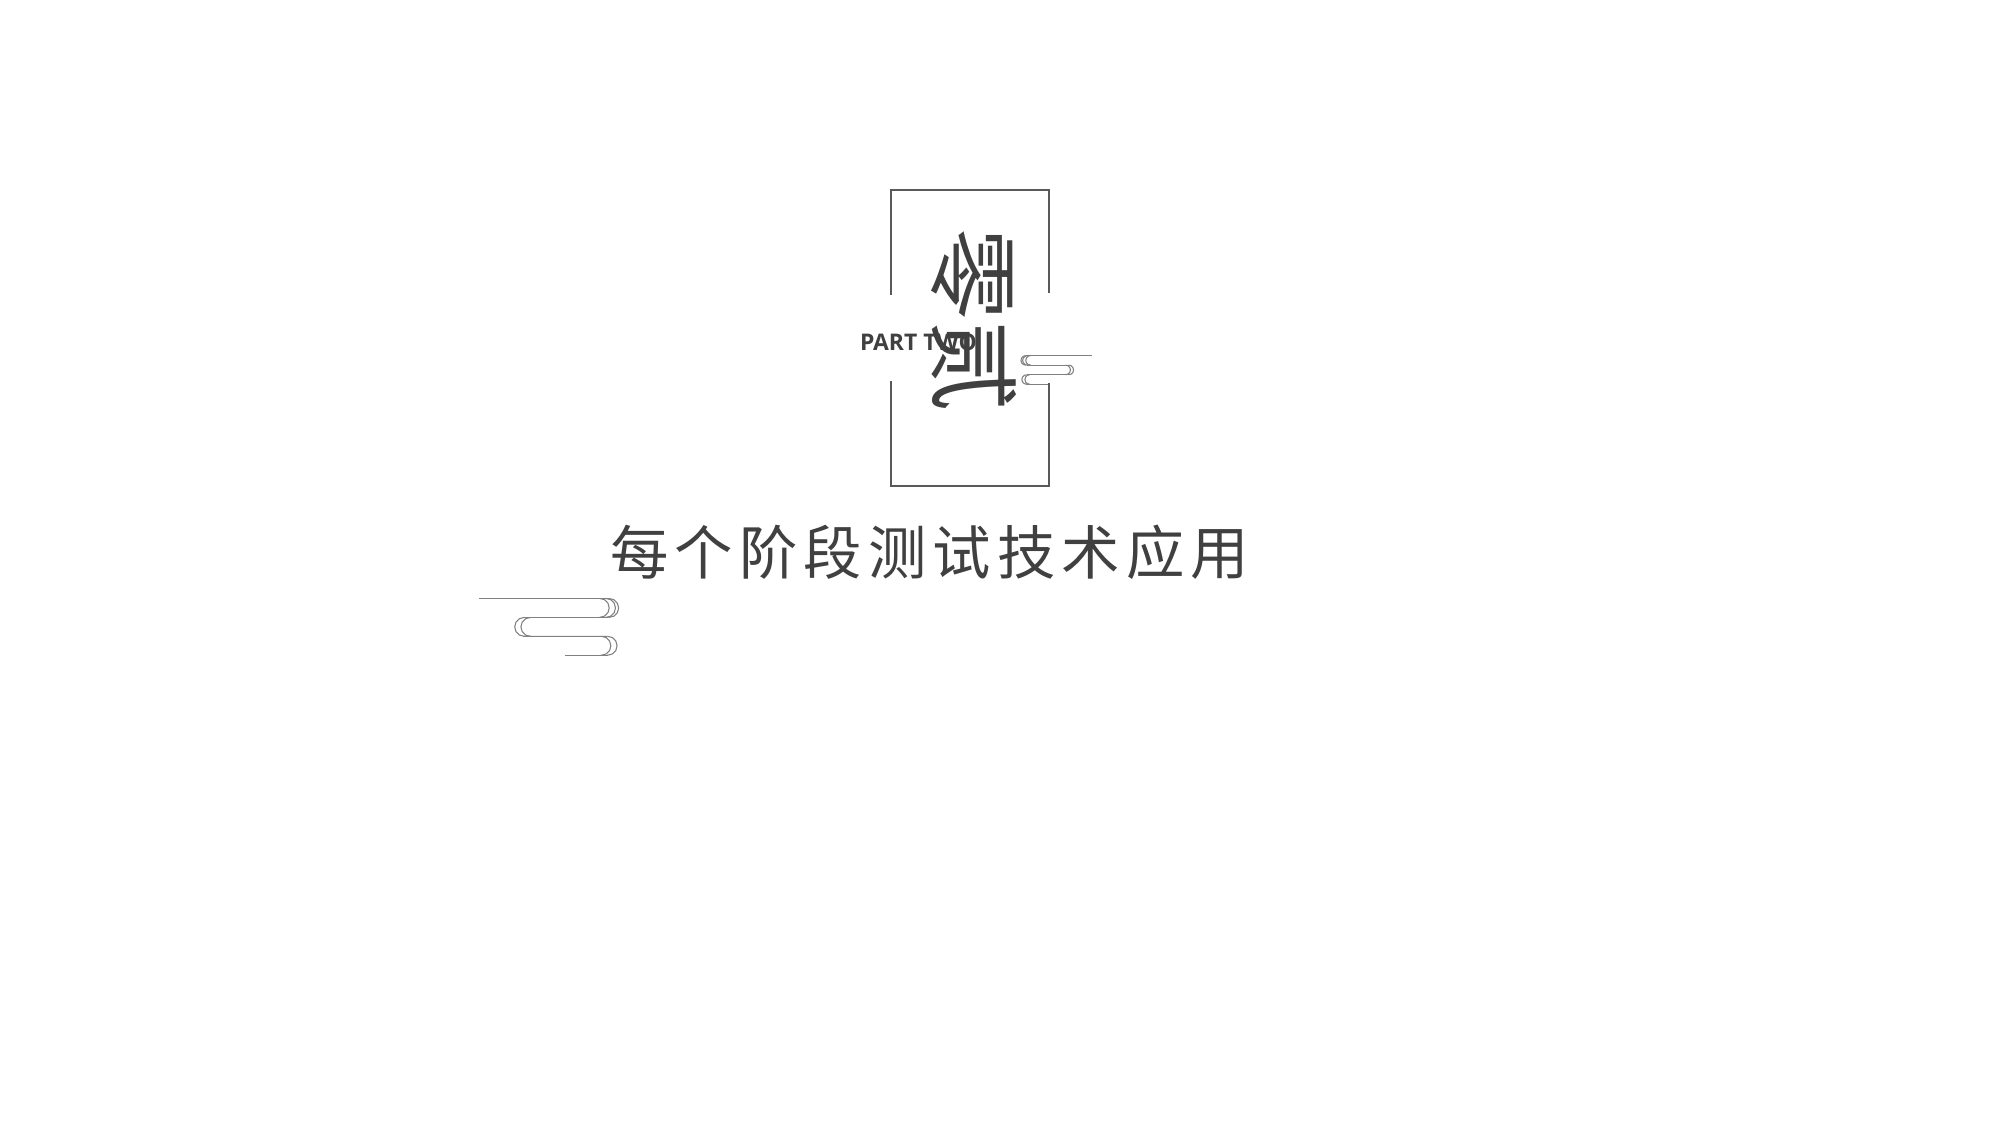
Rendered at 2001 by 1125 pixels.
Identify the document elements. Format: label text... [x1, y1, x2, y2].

text_box 每个阶段测试技术应用 [595, 508, 1405, 594]
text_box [891, 190, 1092, 486]
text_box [478, 598, 619, 656]
text_box PART TWO [845, 319, 891, 363]
